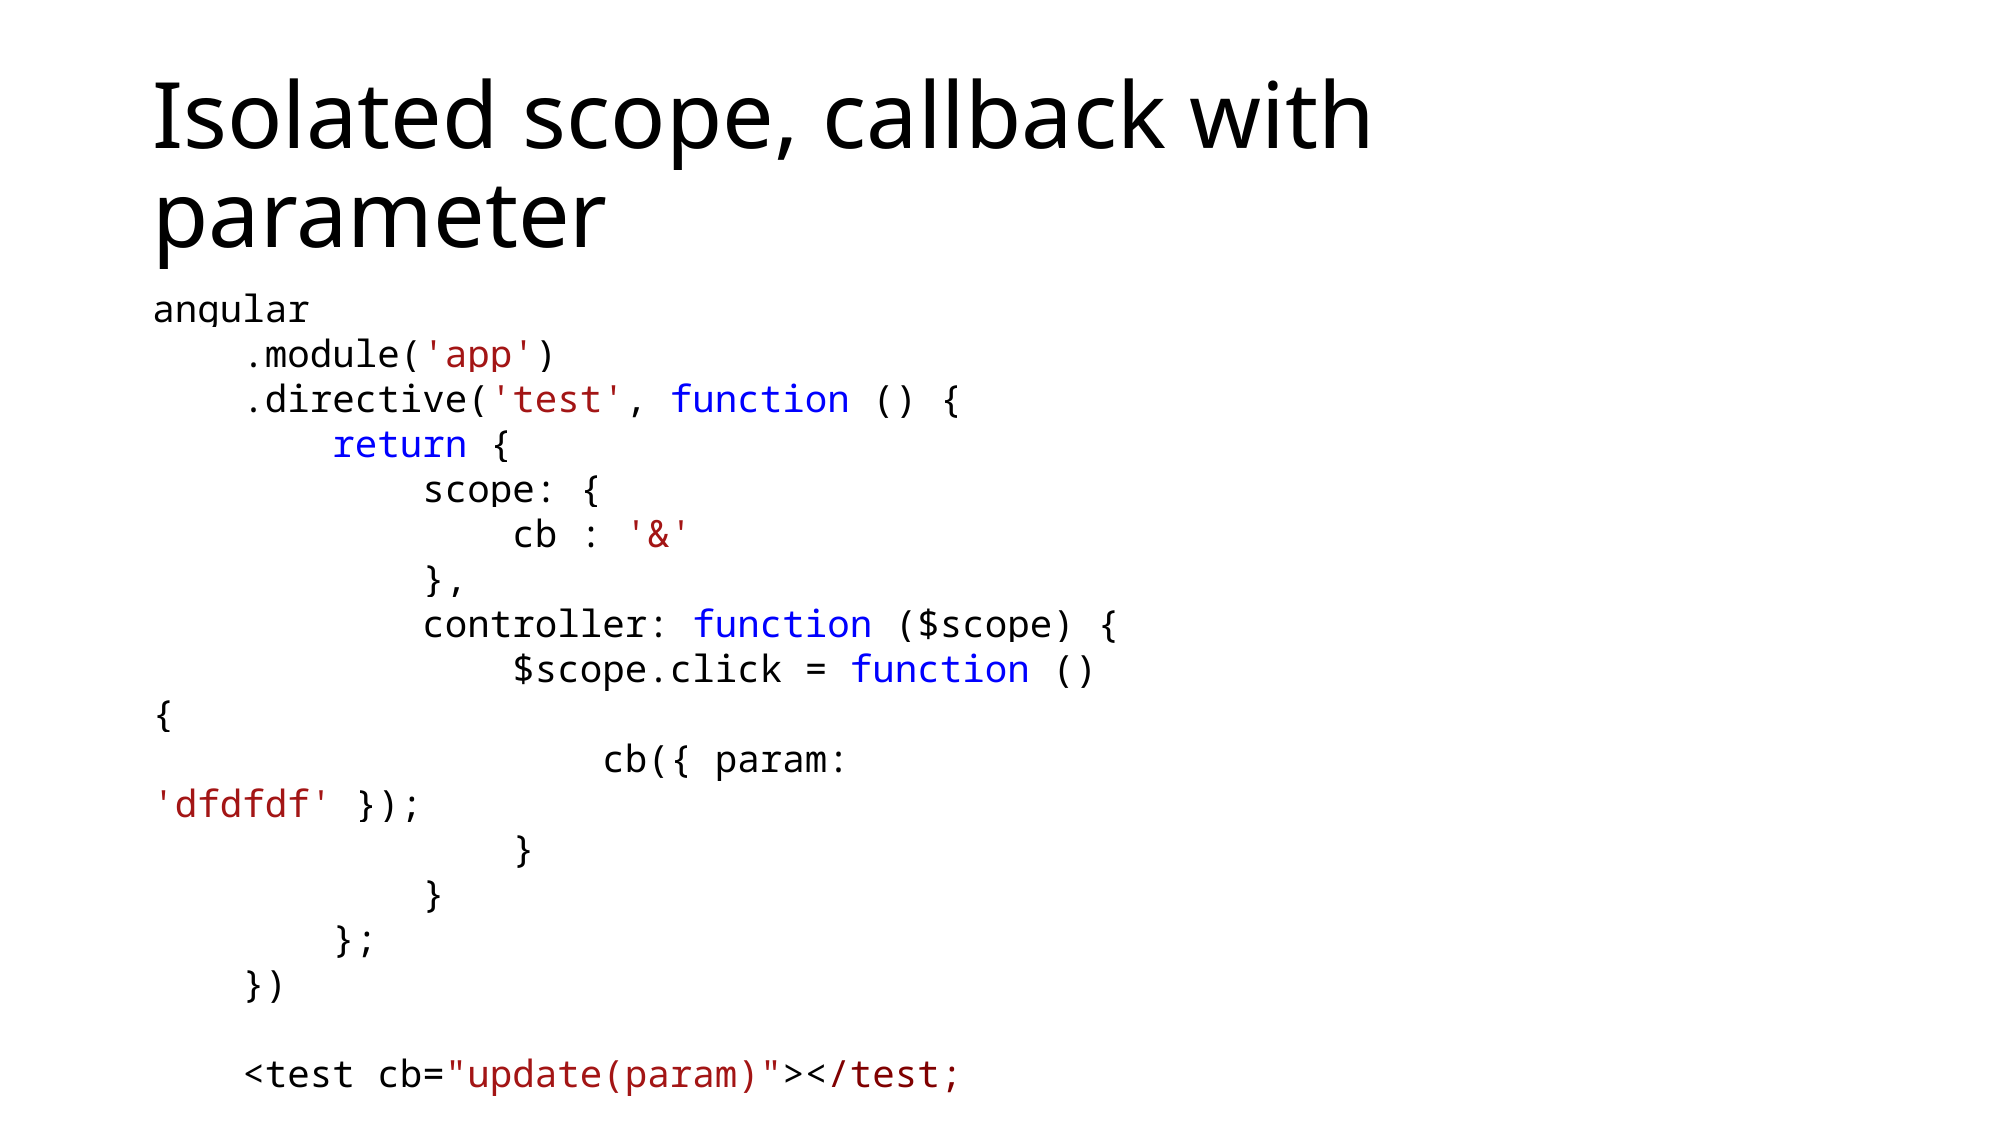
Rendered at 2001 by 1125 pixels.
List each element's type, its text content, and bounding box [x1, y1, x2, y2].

title Isolated scope, callback with parameter [137, 59, 1863, 278]
text_box angular .module('app') .directive('test', function () { return { scope: { cb : '&' }, controller: function ($scope) { $scope.click = function () { cb({ param: 'dfdfdf' }); } } }; }) <test cb="update(param)"></test; [137, 277, 1138, 1102]
